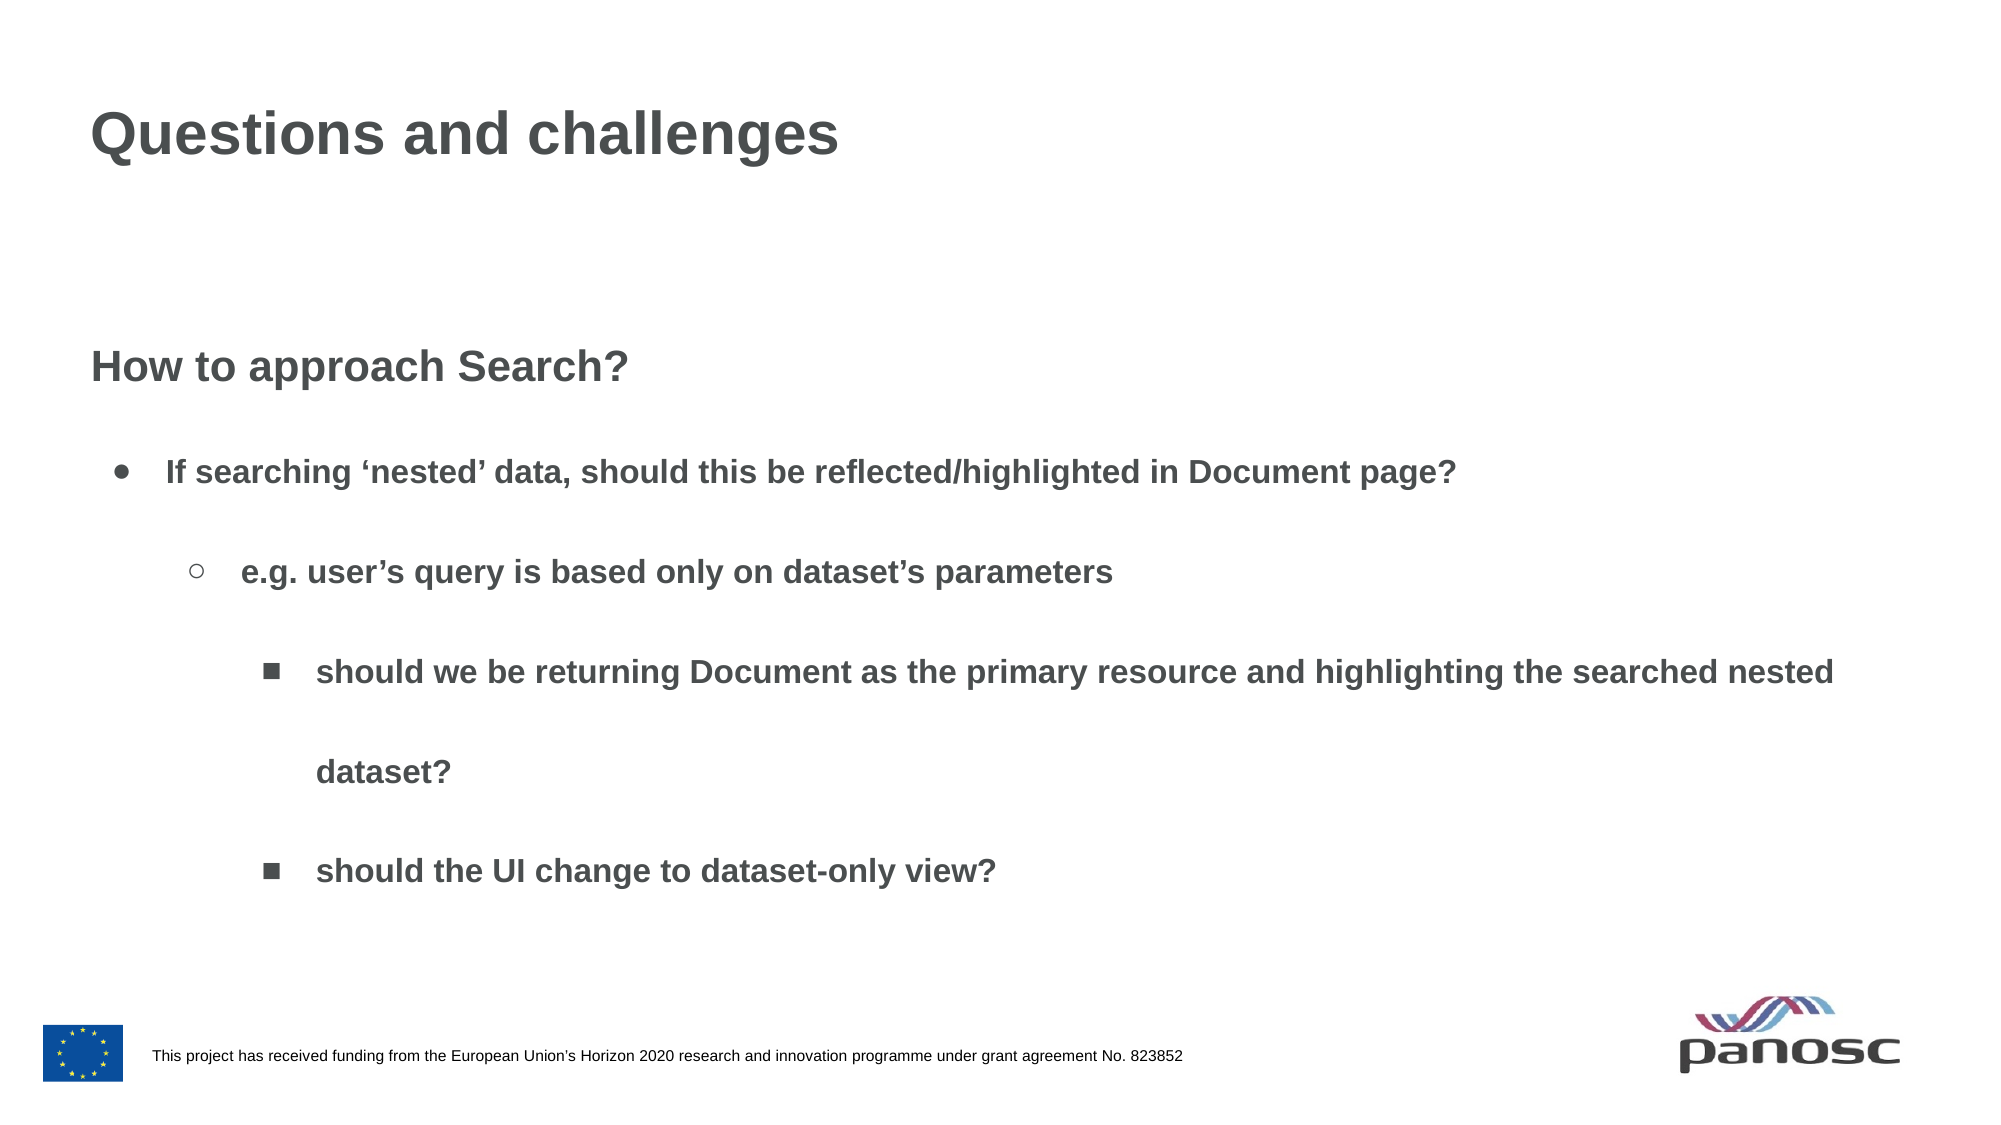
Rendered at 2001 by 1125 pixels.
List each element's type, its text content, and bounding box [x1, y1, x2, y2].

text_box How to approach Search? If searching ‘nested’ data, should this be reflected/highlighted in Document page? e.g. user’s query is based only on dataset’s parameters should we be returning Document as the primary resource and highlighting the searched nested dataset? should the UI change to dataset-only view? [75, 251, 1863, 835]
text_box Questions and challenges [75, 86, 1588, 160]
picture [1, 947, 1999, 1125]
